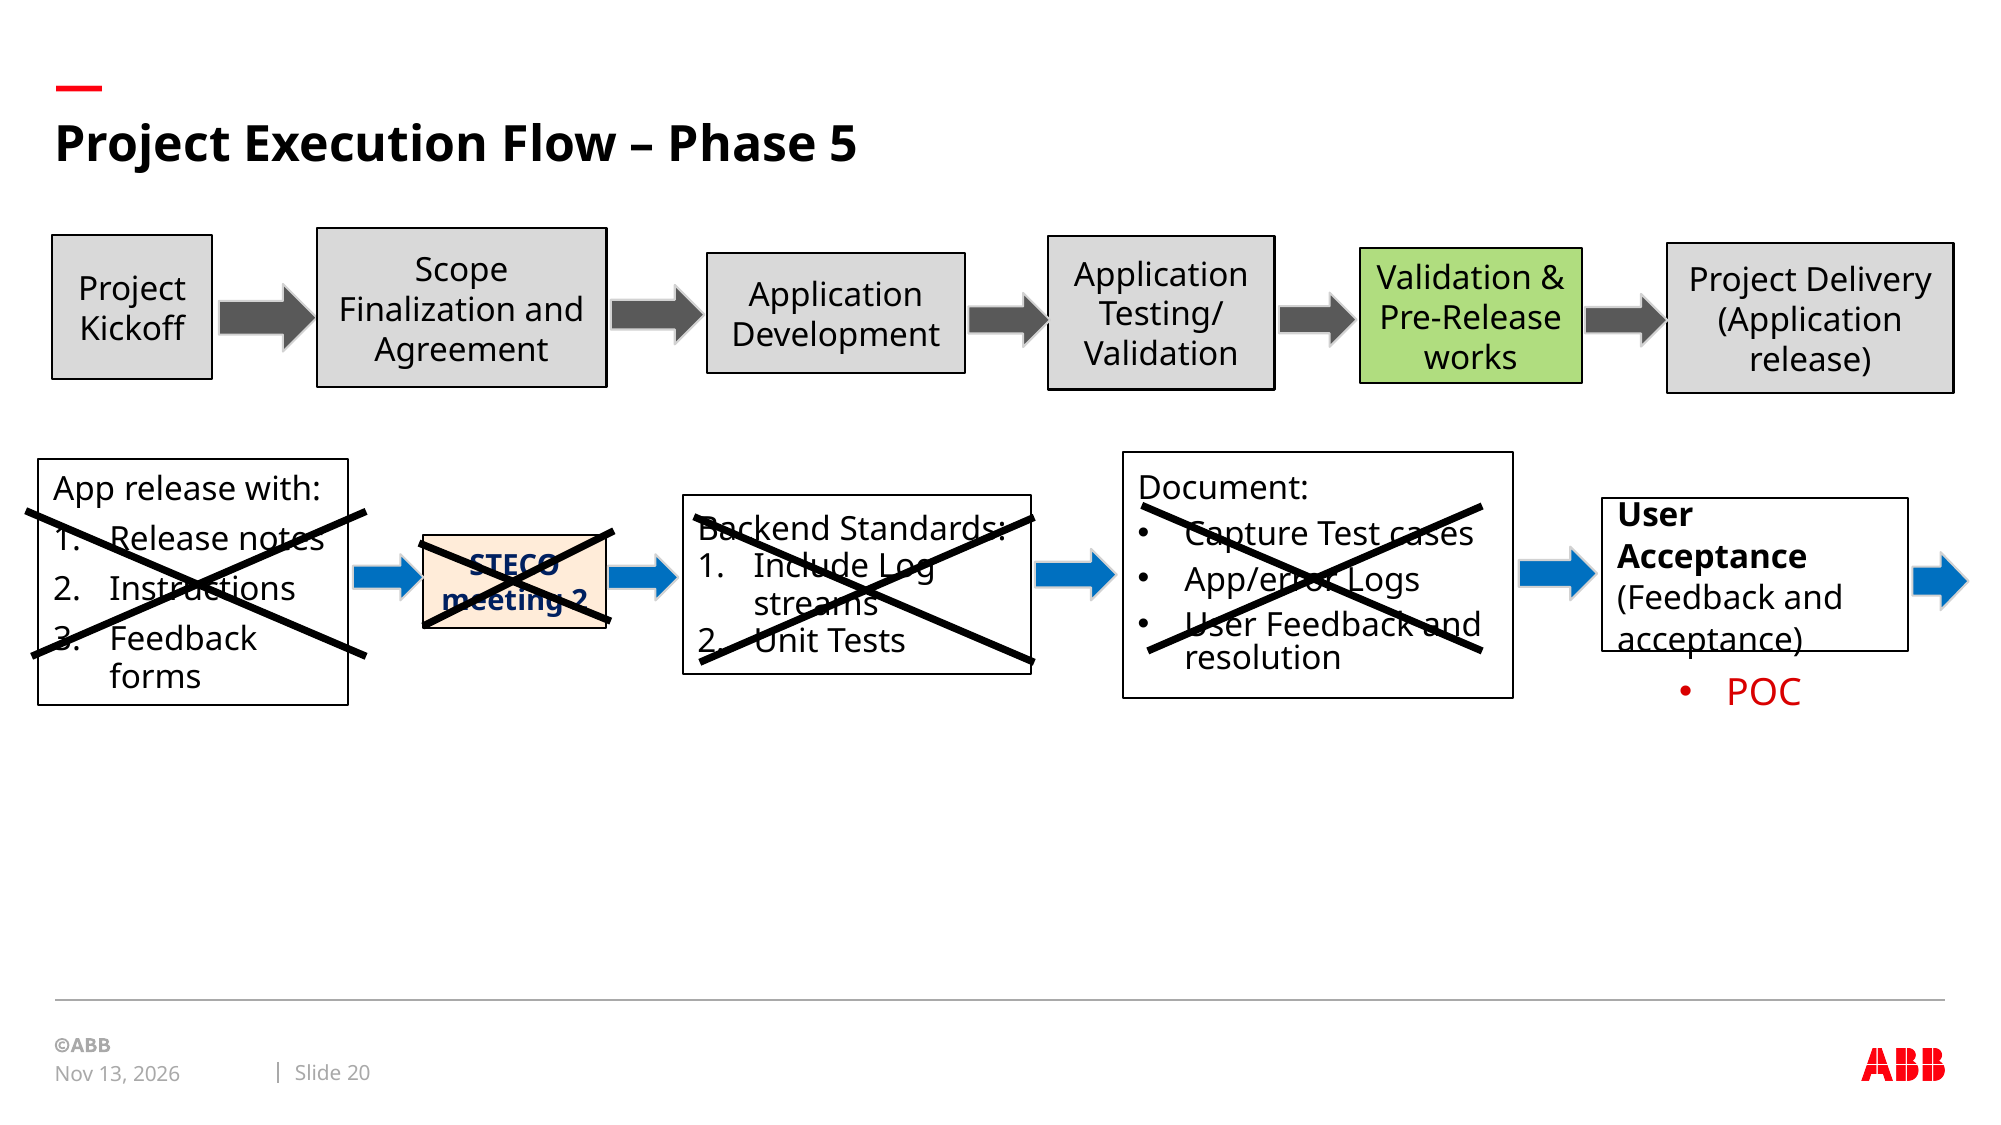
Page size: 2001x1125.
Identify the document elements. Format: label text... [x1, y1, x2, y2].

text_box Validation & Pre-Release works [1358, 246, 1584, 386]
text_box [1910, 550, 1971, 613]
picture [1861, 1048, 1945, 1081]
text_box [693, 516, 698, 663]
text_box [373, 552, 413, 603]
text_box [216, 282, 315, 354]
text_box Document: Capture Test cases App/error Logs User Feedback and resolution [1121, 449, 1515, 700]
text_box [1584, 291, 1670, 349]
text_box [25, 510, 30, 657]
slide_number 30-Jul-24 [54, 1064, 246, 1084]
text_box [699, 517, 1035, 663]
text_box Backend Standards: Include Log streams Unit Tests [680, 493, 1033, 676]
text_box [1276, 290, 1359, 349]
text_box [966, 290, 1053, 350]
text_box POC [1667, 656, 1899, 744]
text_box [1516, 544, 1600, 603]
text_box Application Development [705, 251, 967, 375]
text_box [31, 511, 367, 657]
text_box Project Kickoff [50, 233, 215, 381]
text_box Scope Finalization and Agreement [315, 226, 609, 390]
text_box [1039, 546, 1119, 603]
text_box App release with: Release notes Instructions Feedback forms [36, 667, 350, 707]
title Project Execution Flow – Phase 5 [54, 111, 1945, 177]
text_box [608, 283, 707, 347]
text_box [422, 530, 614, 627]
text_box Project Delivery (Application release) [1665, 241, 1956, 395]
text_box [1147, 505, 1483, 652]
text_box User Acceptance (Feedback and acceptance) [1600, 496, 1910, 653]
slide_number Slide 20 [294, 1064, 406, 1084]
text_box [1141, 505, 1146, 652]
text_box [620, 552, 681, 603]
text_box Application Testing/ Validation [1046, 233, 1277, 392]
text_box App release with: Release notes Instructions Feedback forms [36, 457, 350, 508]
